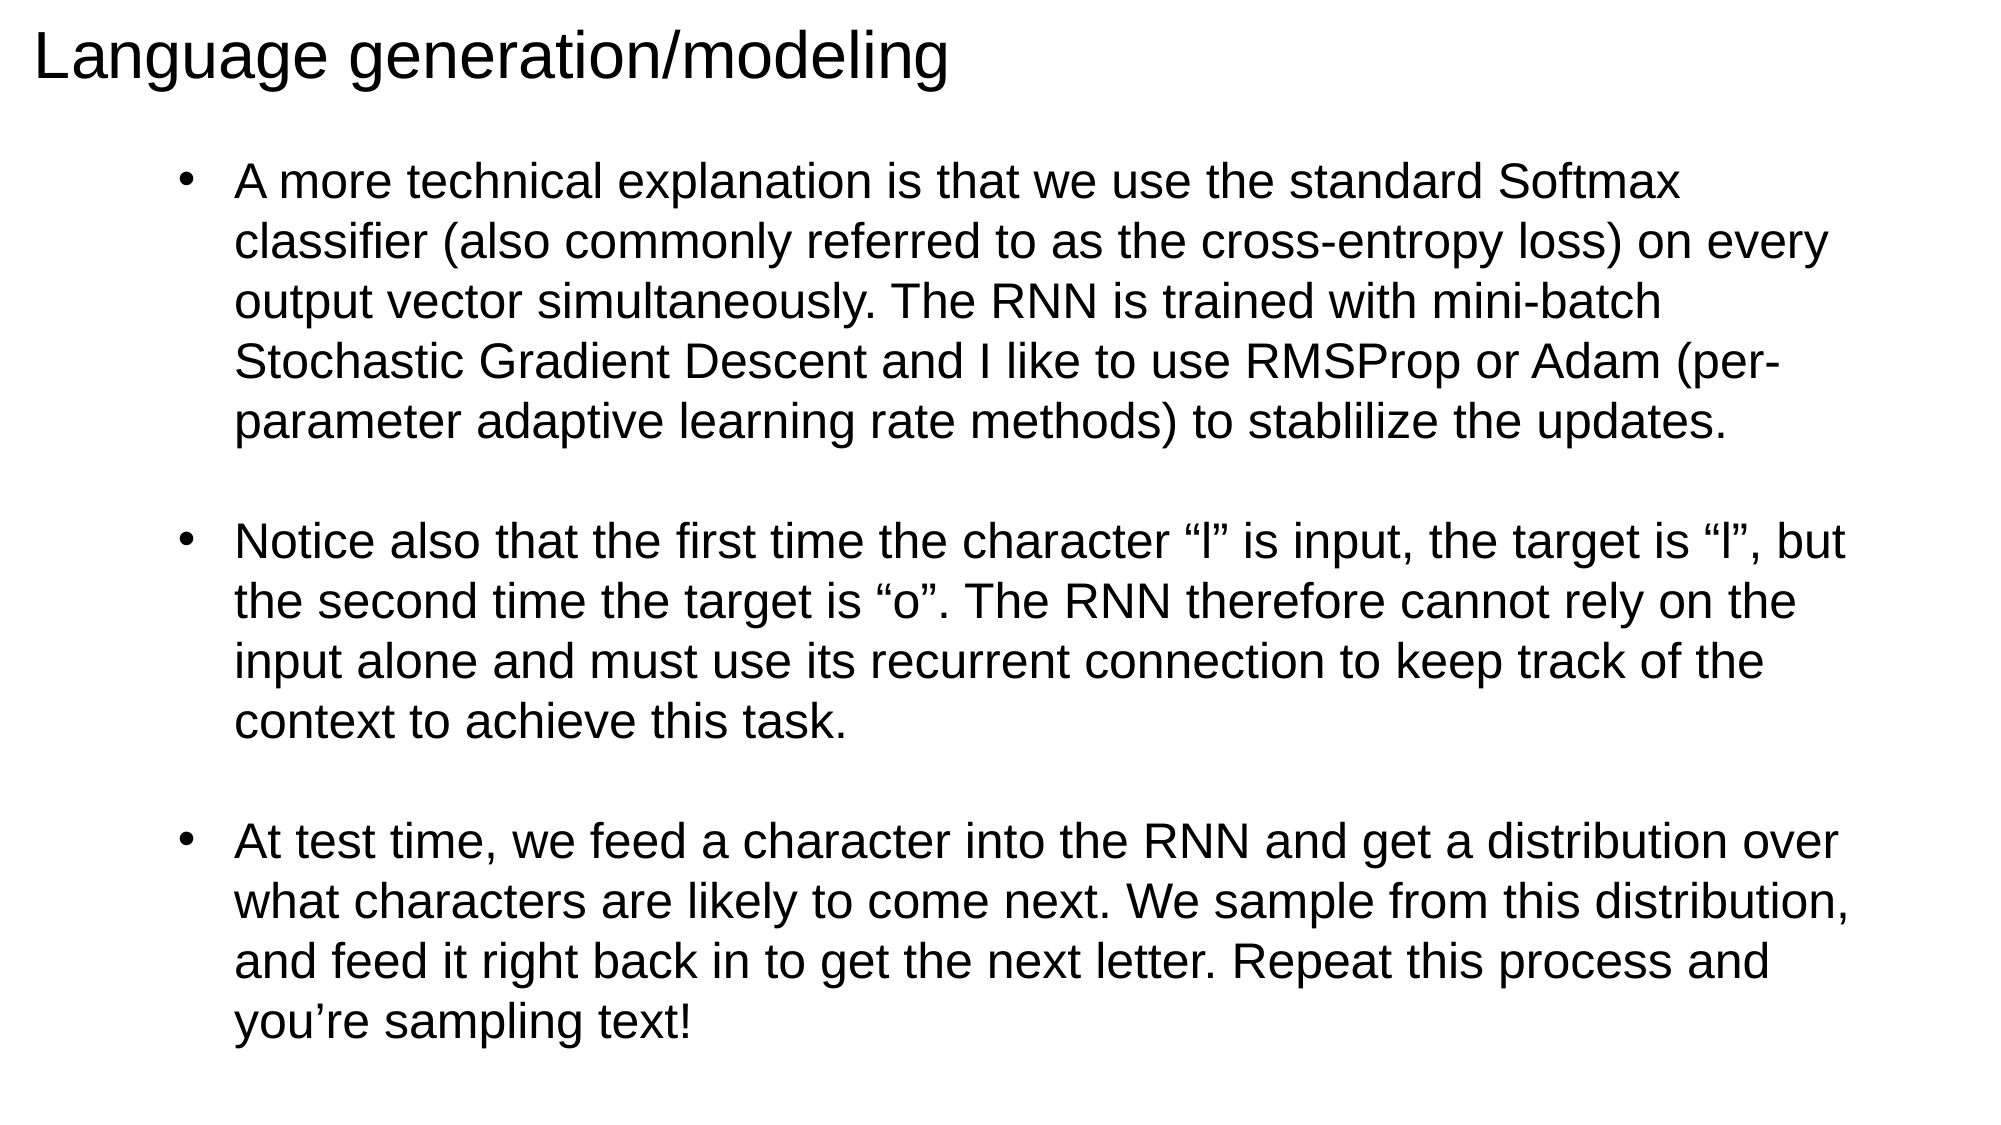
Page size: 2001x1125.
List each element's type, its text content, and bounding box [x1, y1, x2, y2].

text_box A more technical explanation is that we use the standard Softmax classifier (also commonly referred to as the cross-entropy loss) on every output vector simultaneously. The RNN is trained with mini-batch Stochastic Gradient Descent and I like to use RMSProp or Adam (per-parameter adaptive learning rate methods) to stablilize the updates. Notice also that the first time the character “l” is input, the target is “l”, but the second time the target is “o”. The RNN therefore cannot rely on the input alone and must use its recurrent connection to keep track of the context to achieve this task. At test time, we feed a character into the RNN and get a distribution over what characters are likely to come next. We sample from this distribution, and feed it right back in to get the next letter. Repeat this process and you’re sampling text! [163, 140, 1905, 1056]
text_box Language generation/modeling [19, 4, 967, 99]
